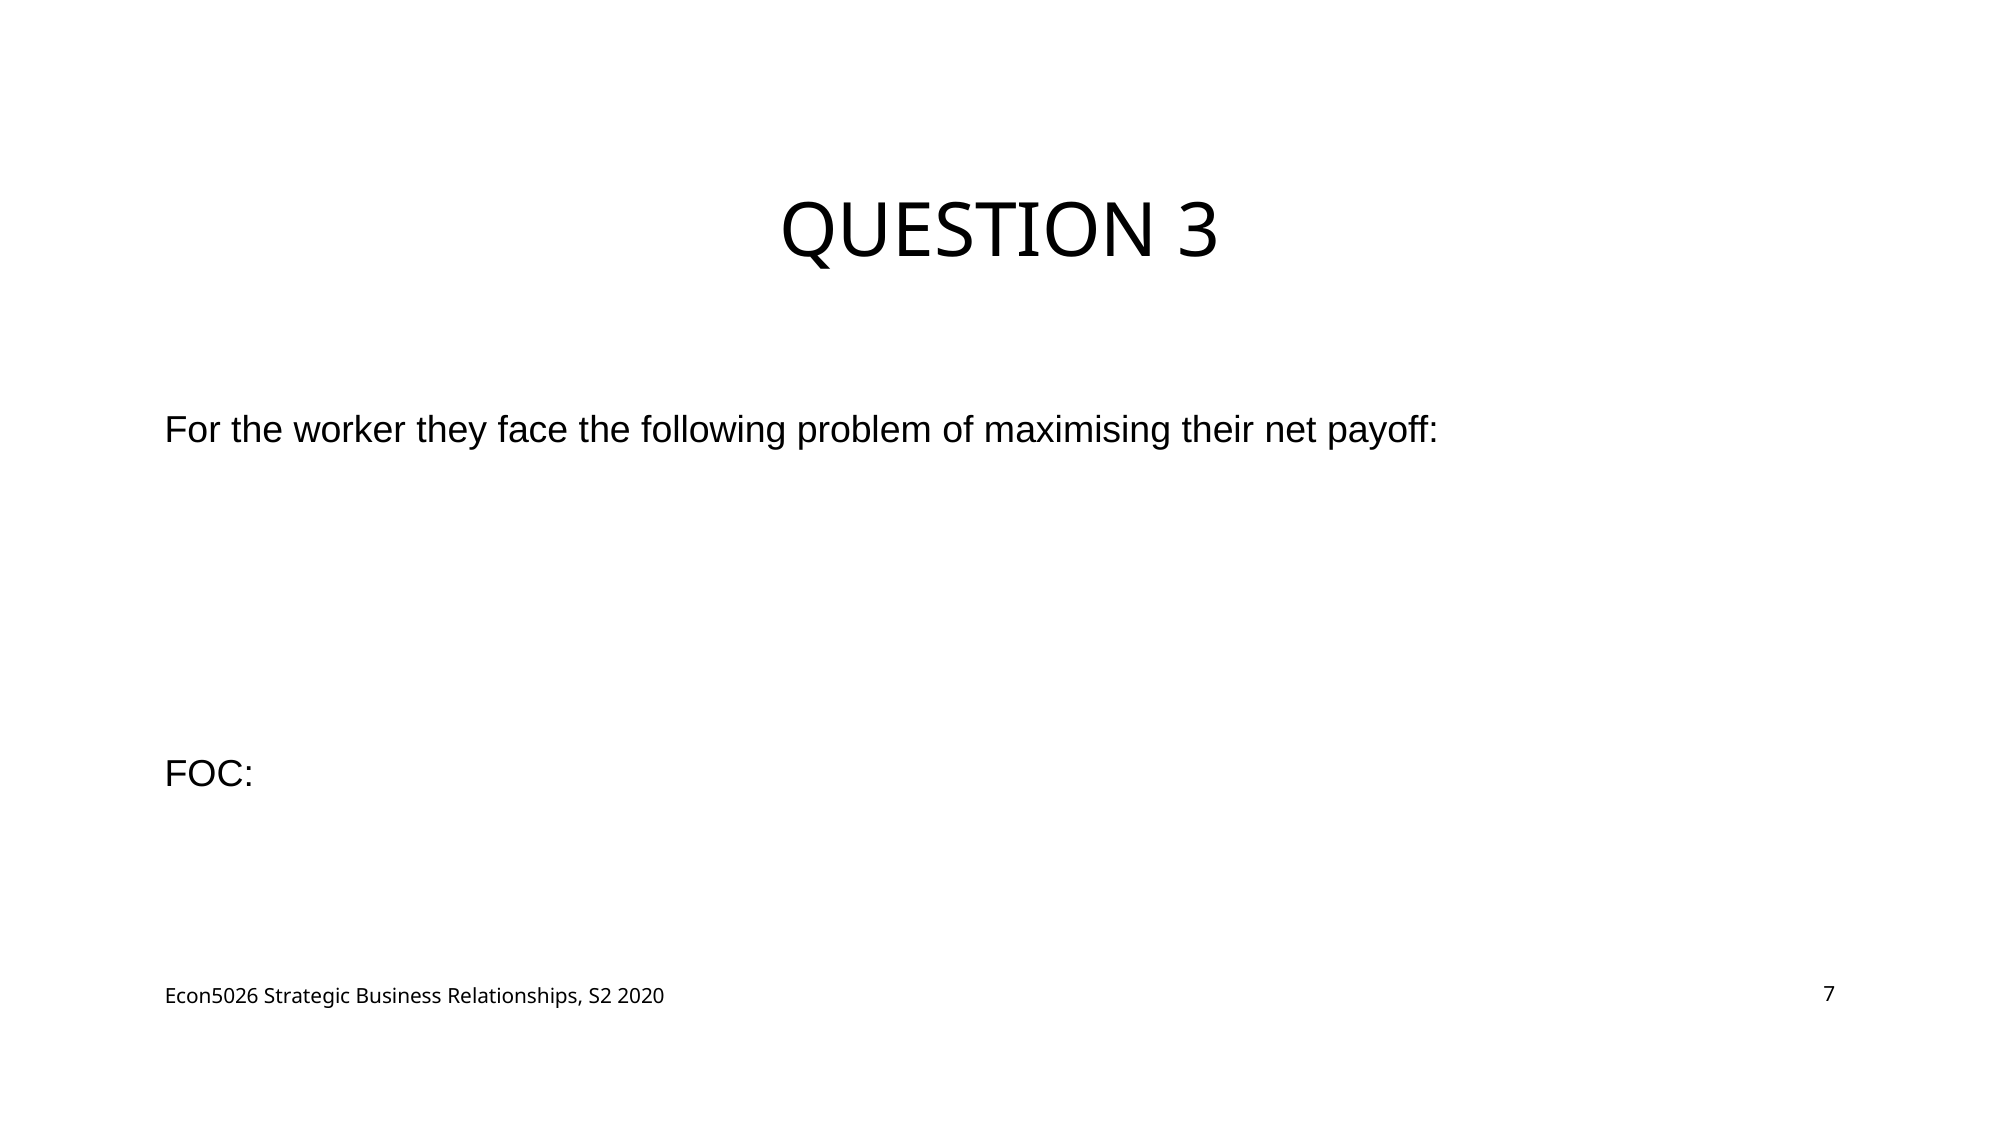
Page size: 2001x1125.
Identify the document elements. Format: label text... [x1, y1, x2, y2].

footer Econ5026 Strategic Business Relationships, S2 2020 [149, 965, 1245, 1025]
title QUESTION 3 [149, 101, 1851, 364]
slide_number 7 [1724, 965, 1851, 1025]
